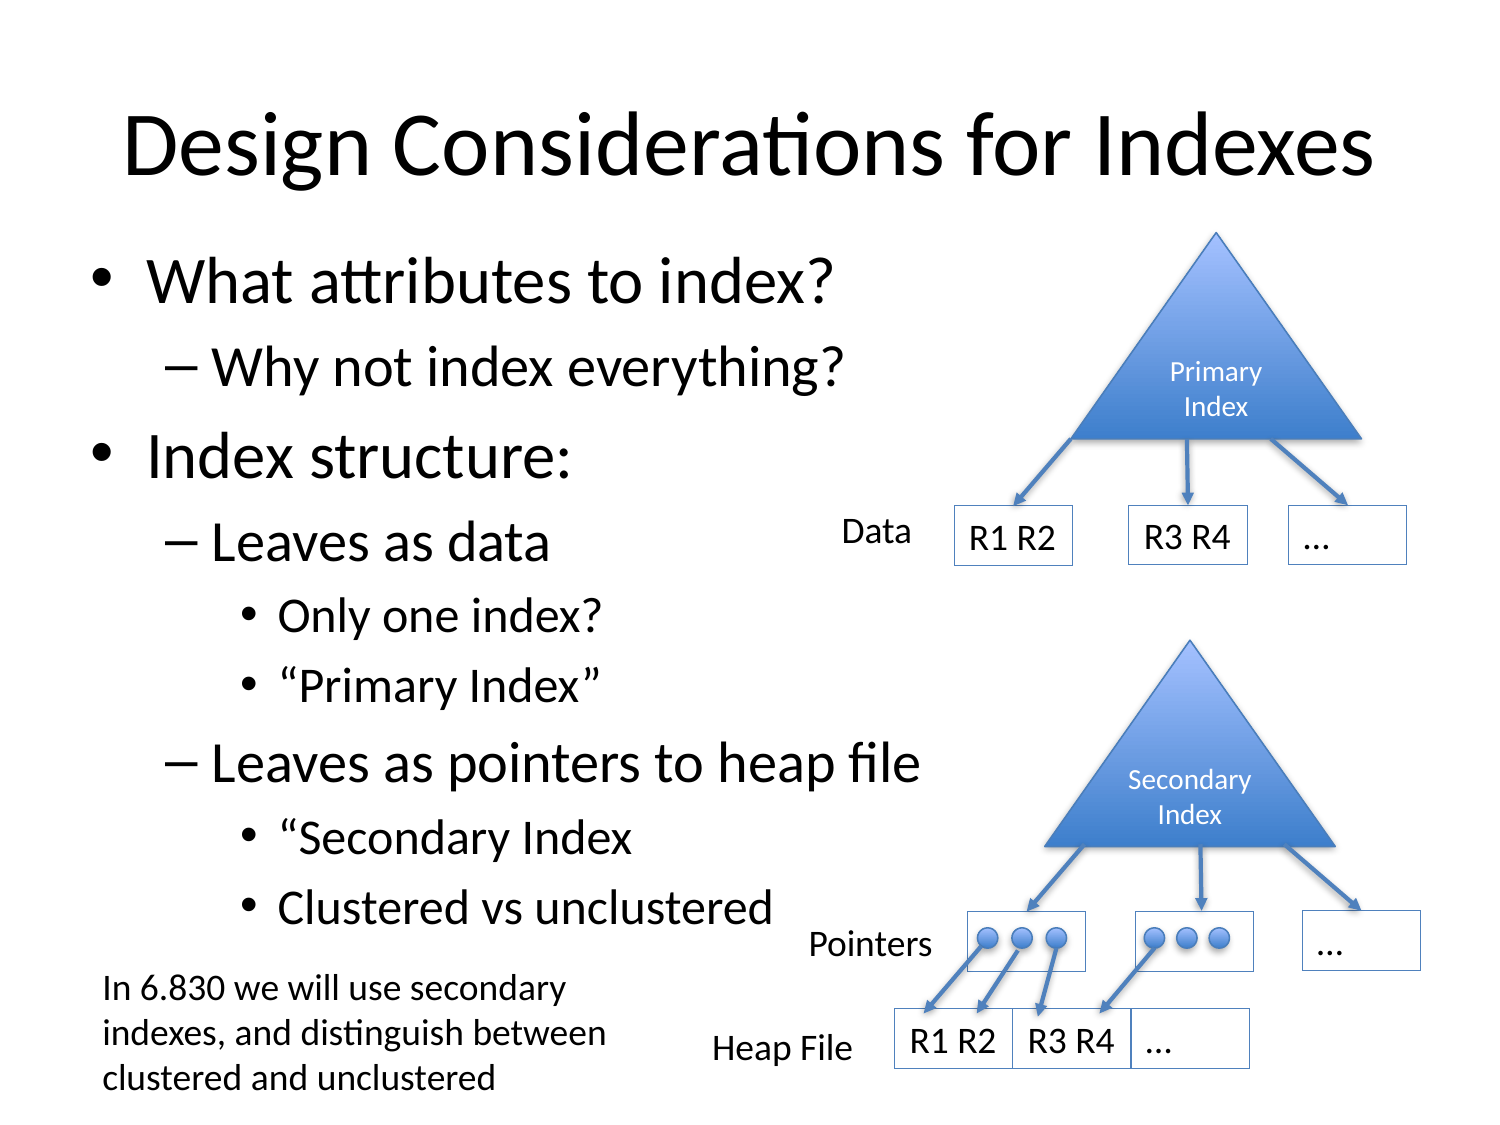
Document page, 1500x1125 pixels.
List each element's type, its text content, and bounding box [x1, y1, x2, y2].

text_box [696, 639, 1421, 1077]
text_box In 6.830 we will use secondary indexes, and distinguish between clustered and unclustered [87, 955, 705, 1106]
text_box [826, 232, 1408, 567]
list What attributes to index? Why not index everything? Index structure: Leaves as data Only one index? “Primary Index” Leaves as pointers to heap file “Secondary Index Clustered vs unclustered [75, 228, 1425, 972]
title Design Considerations for Indexes [75, 45, 1425, 228]
